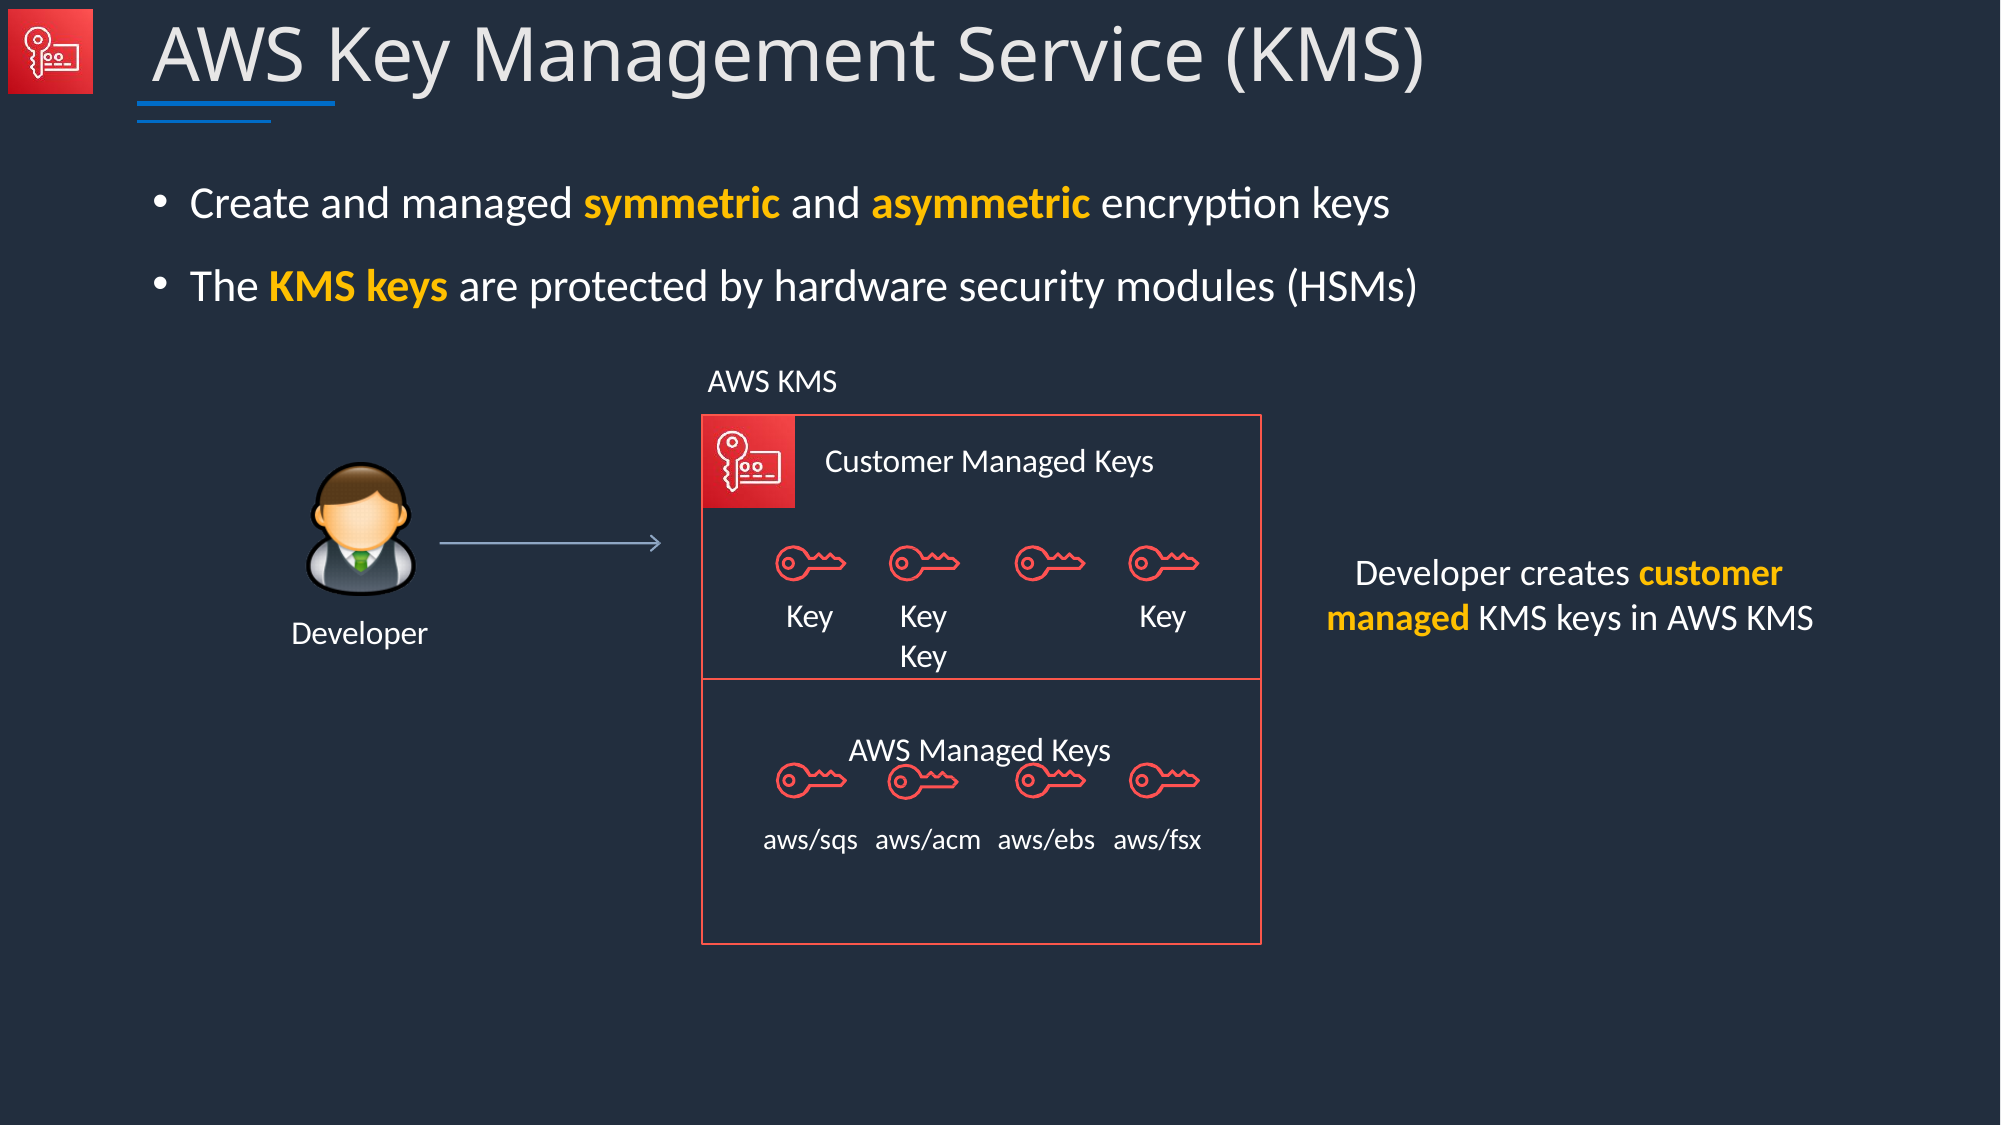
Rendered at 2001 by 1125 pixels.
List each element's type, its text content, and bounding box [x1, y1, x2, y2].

picture [8, 9, 93, 94]
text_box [701, 545, 1262, 945]
text_box Developer creates customer managed KMS keys in AWS KMS [1324, 546, 1817, 639]
text_box Create and managed symmetric and asymmetric encryption keys The KMS keys are protected by hardware security modules (HSMs) AWS KMS Customer Managed Keys [150, 143, 1430, 479]
title AWS Key Management Service (KMS) [135, 4, 1649, 194]
text_box Developer [289, 609, 433, 652]
text_box [439, 534, 662, 552]
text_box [700, 413, 1263, 546]
picture [293, 462, 428, 596]
